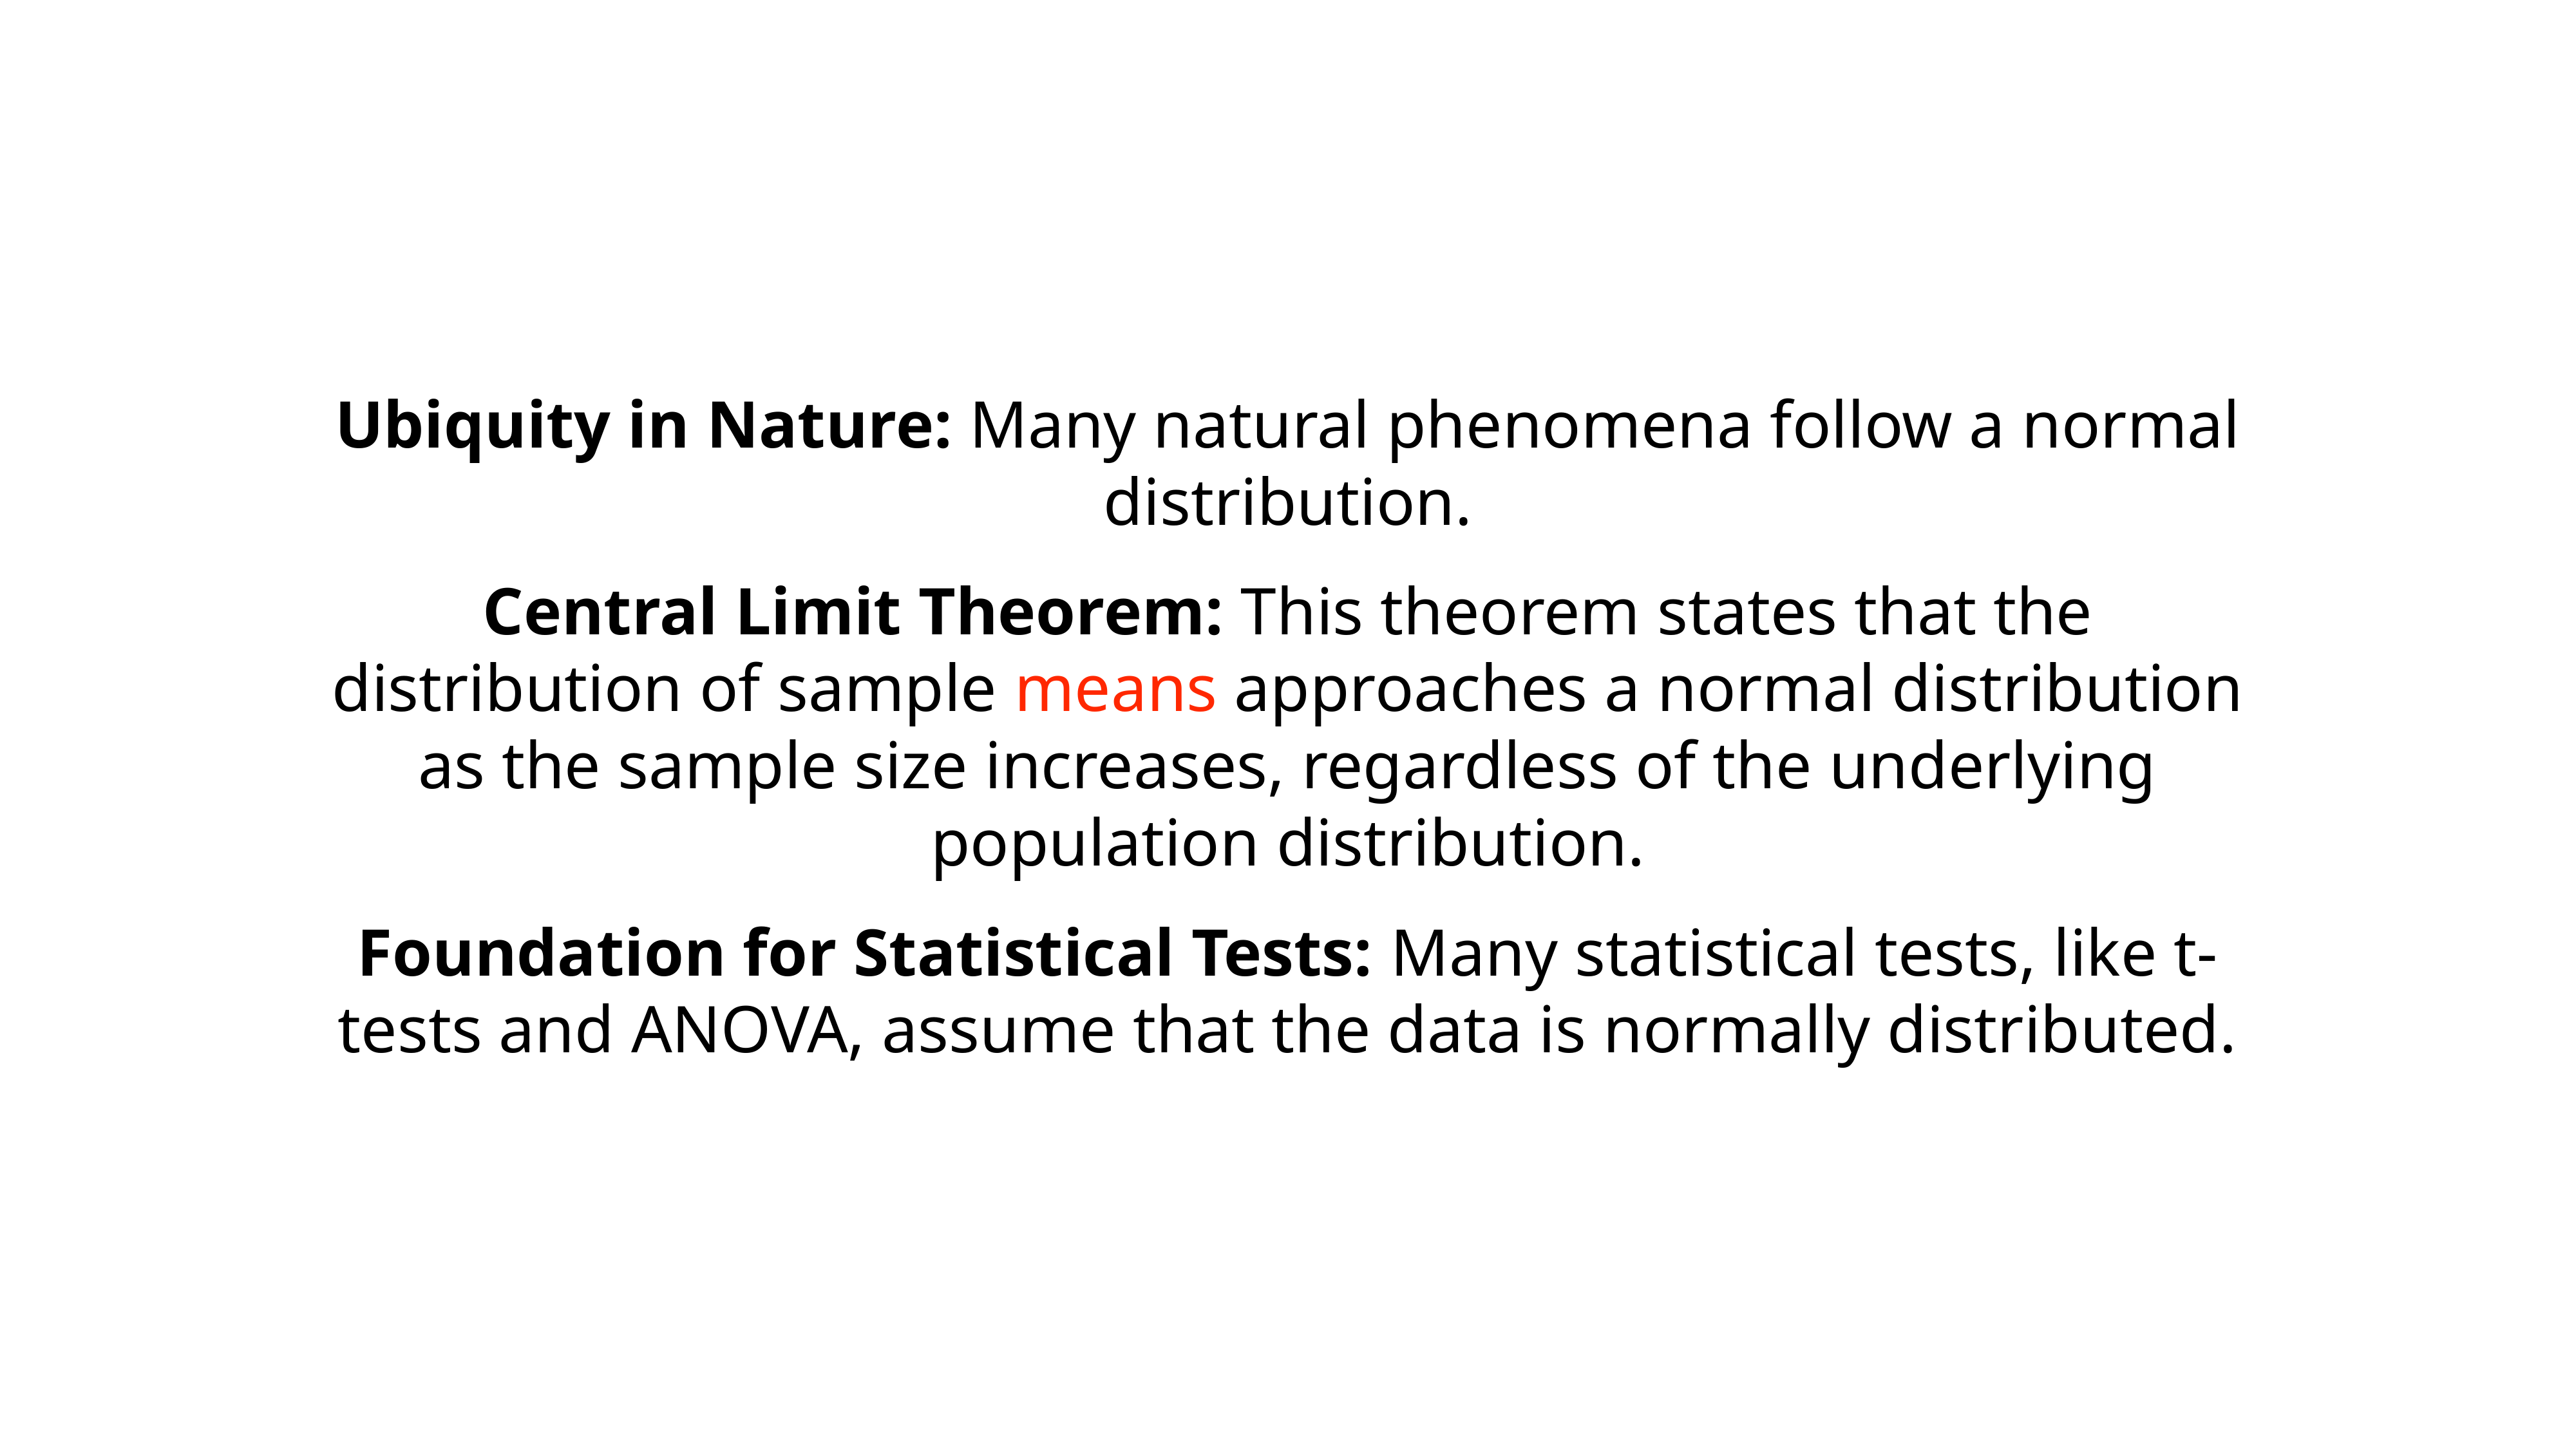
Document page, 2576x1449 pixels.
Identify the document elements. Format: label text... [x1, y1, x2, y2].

text_box Ubiquity in Nature: Many natural phenomena follow a normal distribution. Central Limit Theorem: This theorem states that the distribution of sample means approaches a normal distribution as the sample size increases, regardless of the underlying population distribution. Foundation for Statistical Tests: Many statistical tests, like t-tests and ANOVA, assume that the data is normally distributed. [324, 377, 2252, 1072]
